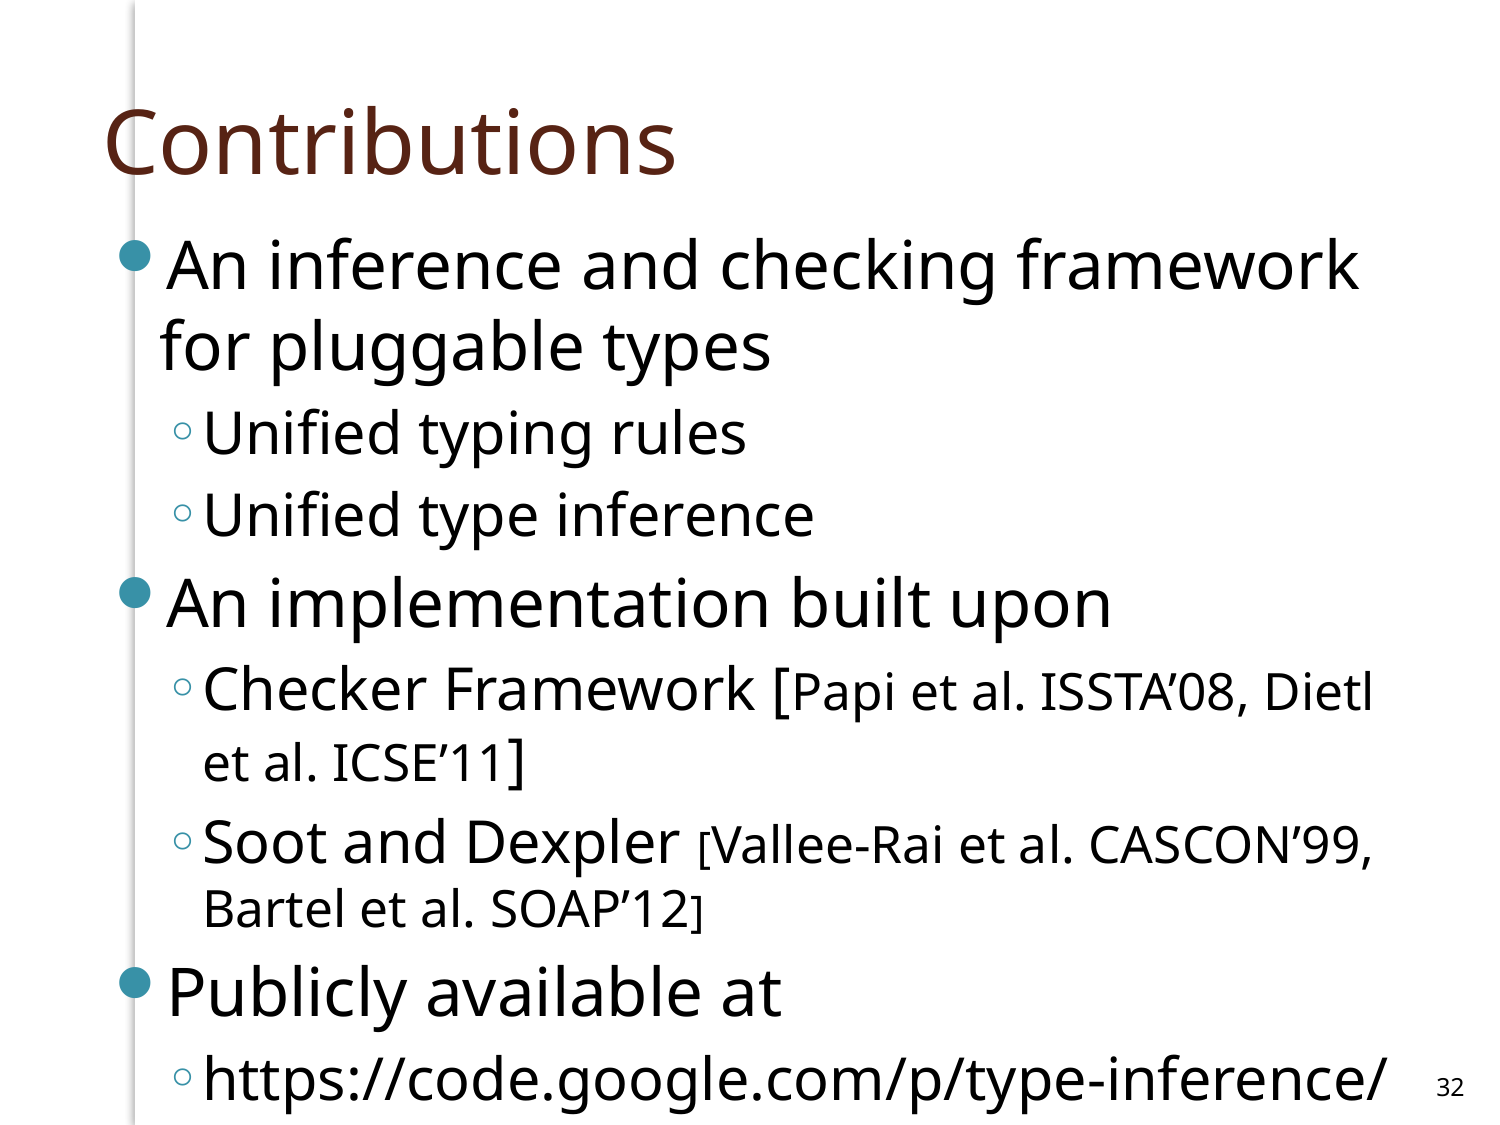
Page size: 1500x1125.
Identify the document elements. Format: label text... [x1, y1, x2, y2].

title Contributions [87, 45, 1418, 215]
list An inference and checking framework for pluggable types Unified typing rules Unified type inference An implementation built upon Checker Framework [Papi et al. ISSTA’08, Dietl et al. ICSE’11] Soot and Dexpler [Vallee-Rai et al. CASCON’99, Bartel et al. SOAP’12] Publicly available at https://code.google.com/p/type-inference/ [87, 215, 1418, 1125]
slide_number 32 [1413, 1034, 1488, 1113]
